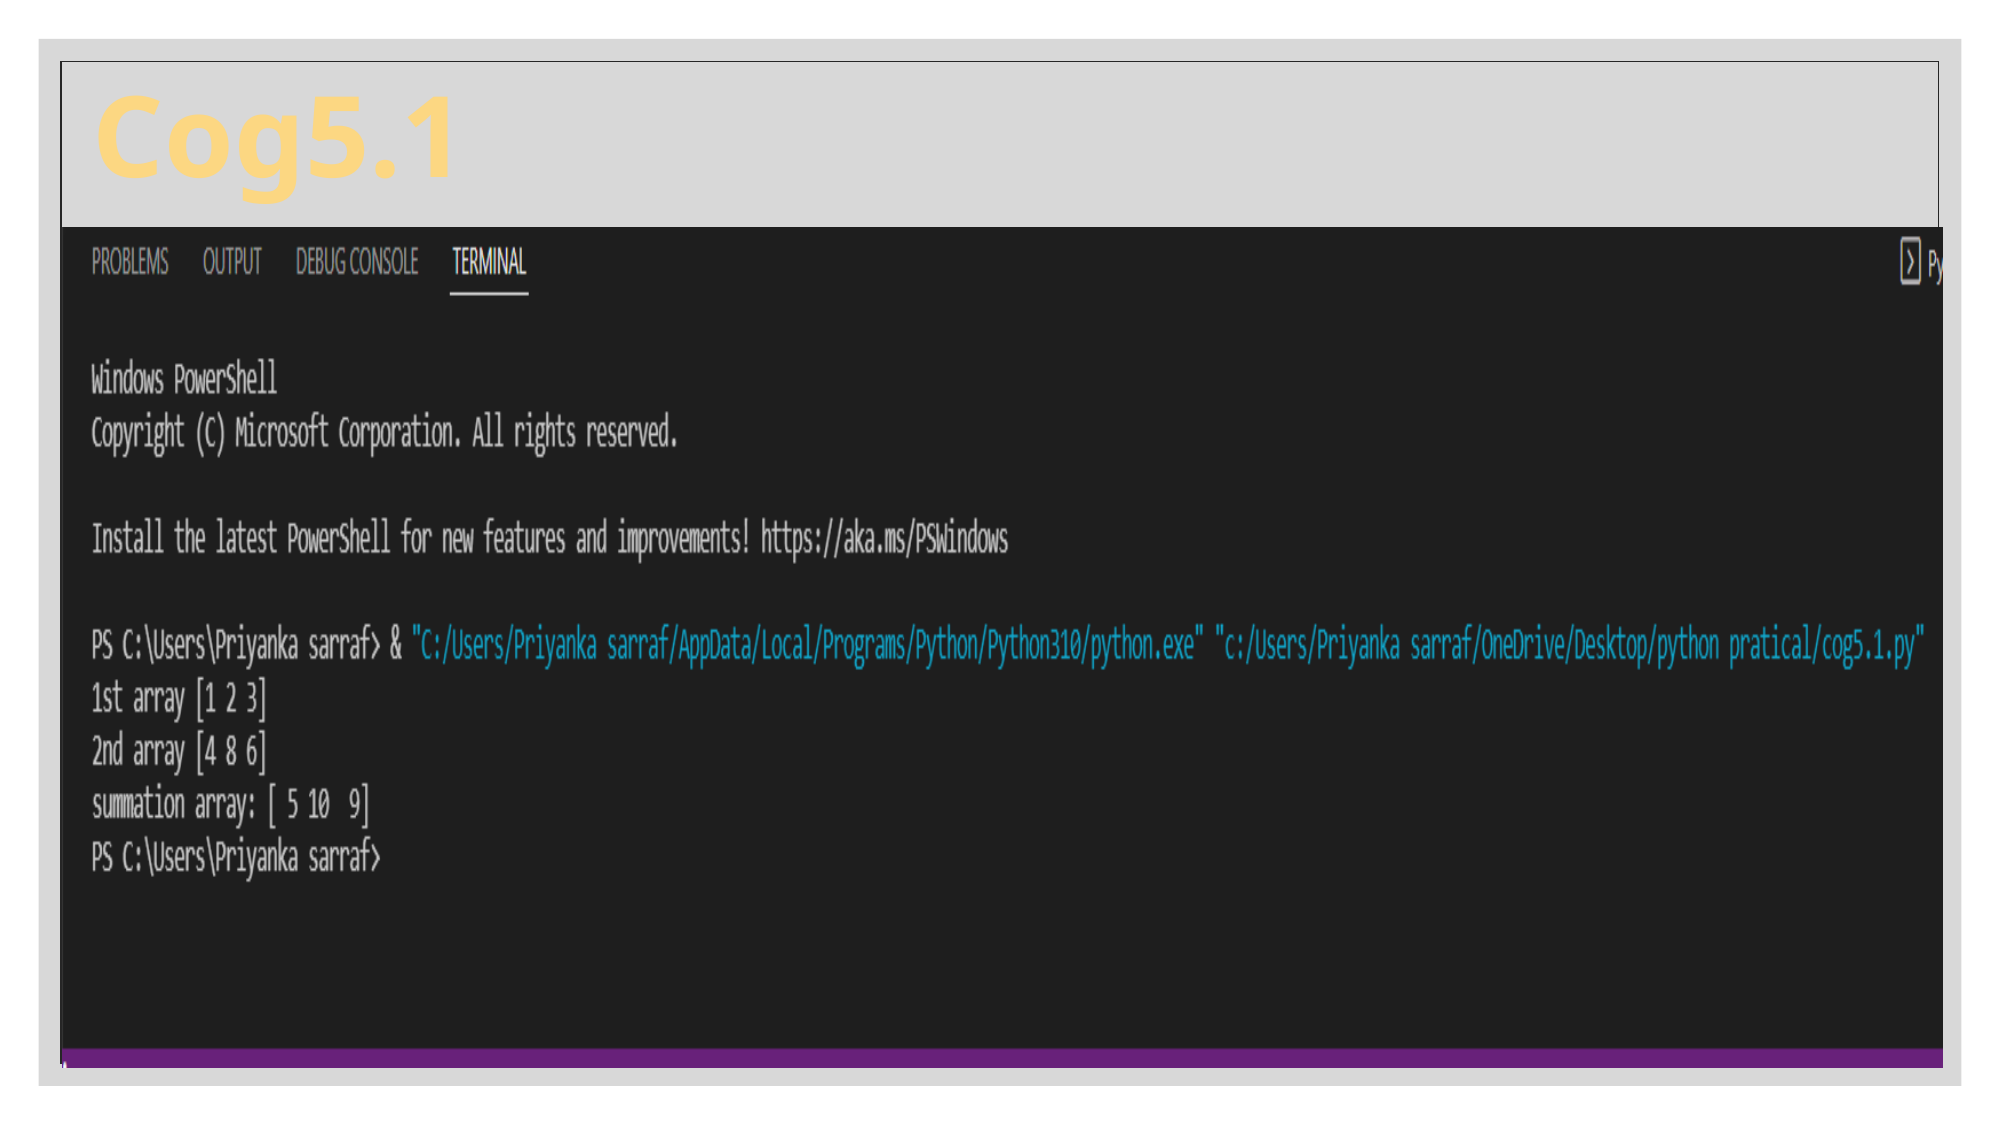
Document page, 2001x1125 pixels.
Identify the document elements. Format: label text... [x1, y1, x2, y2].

text_box Cog5.1 [77, 57, 482, 208]
picture [62, 227, 1943, 1068]
